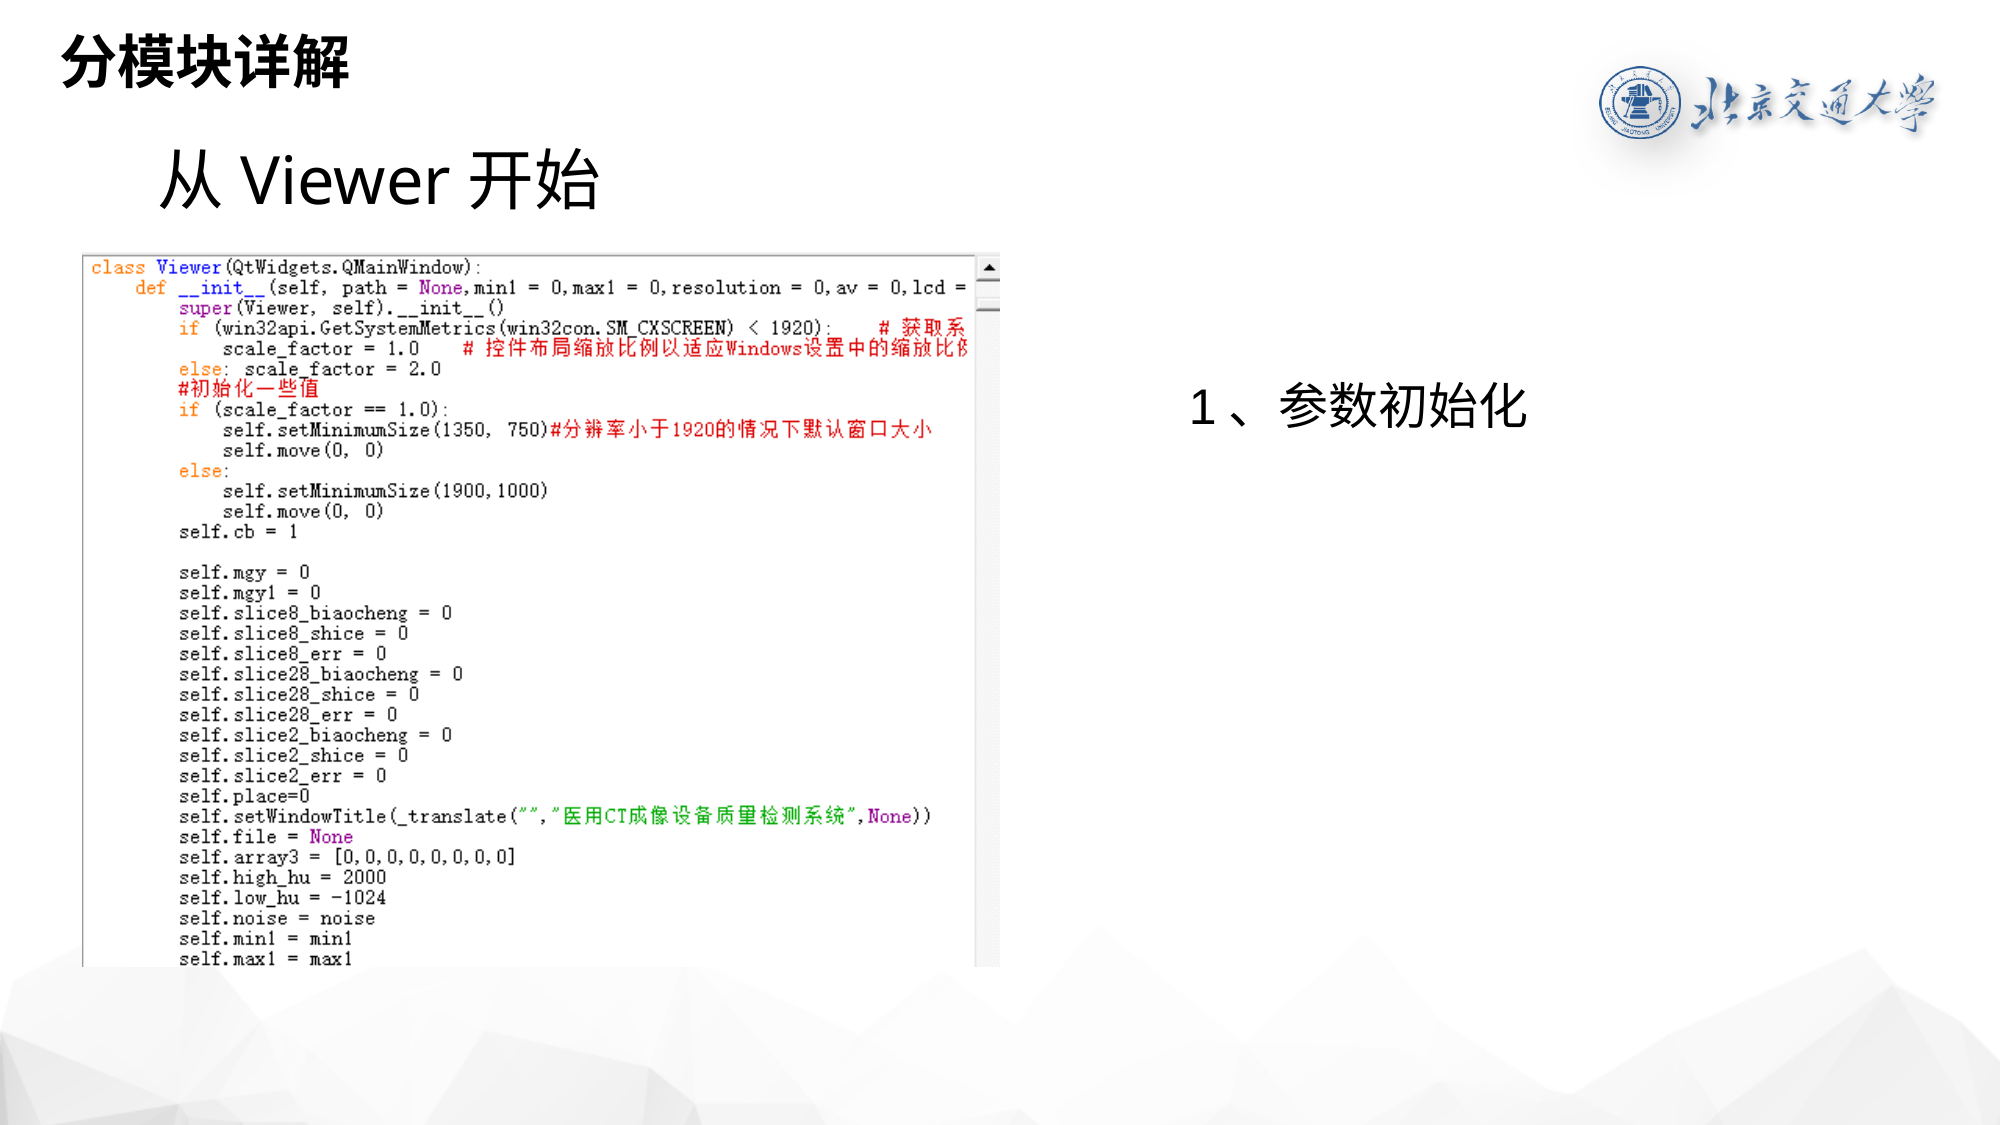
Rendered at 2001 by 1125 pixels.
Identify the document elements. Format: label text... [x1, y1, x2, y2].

picture [82, 252, 1000, 967]
text_box 分模块详解 [44, 25, 1780, 135]
text_box 从Viewer开始 [66, 102, 693, 253]
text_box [1599, 66, 1934, 139]
text_box 1、参数初始化 [1174, 329, 1541, 480]
